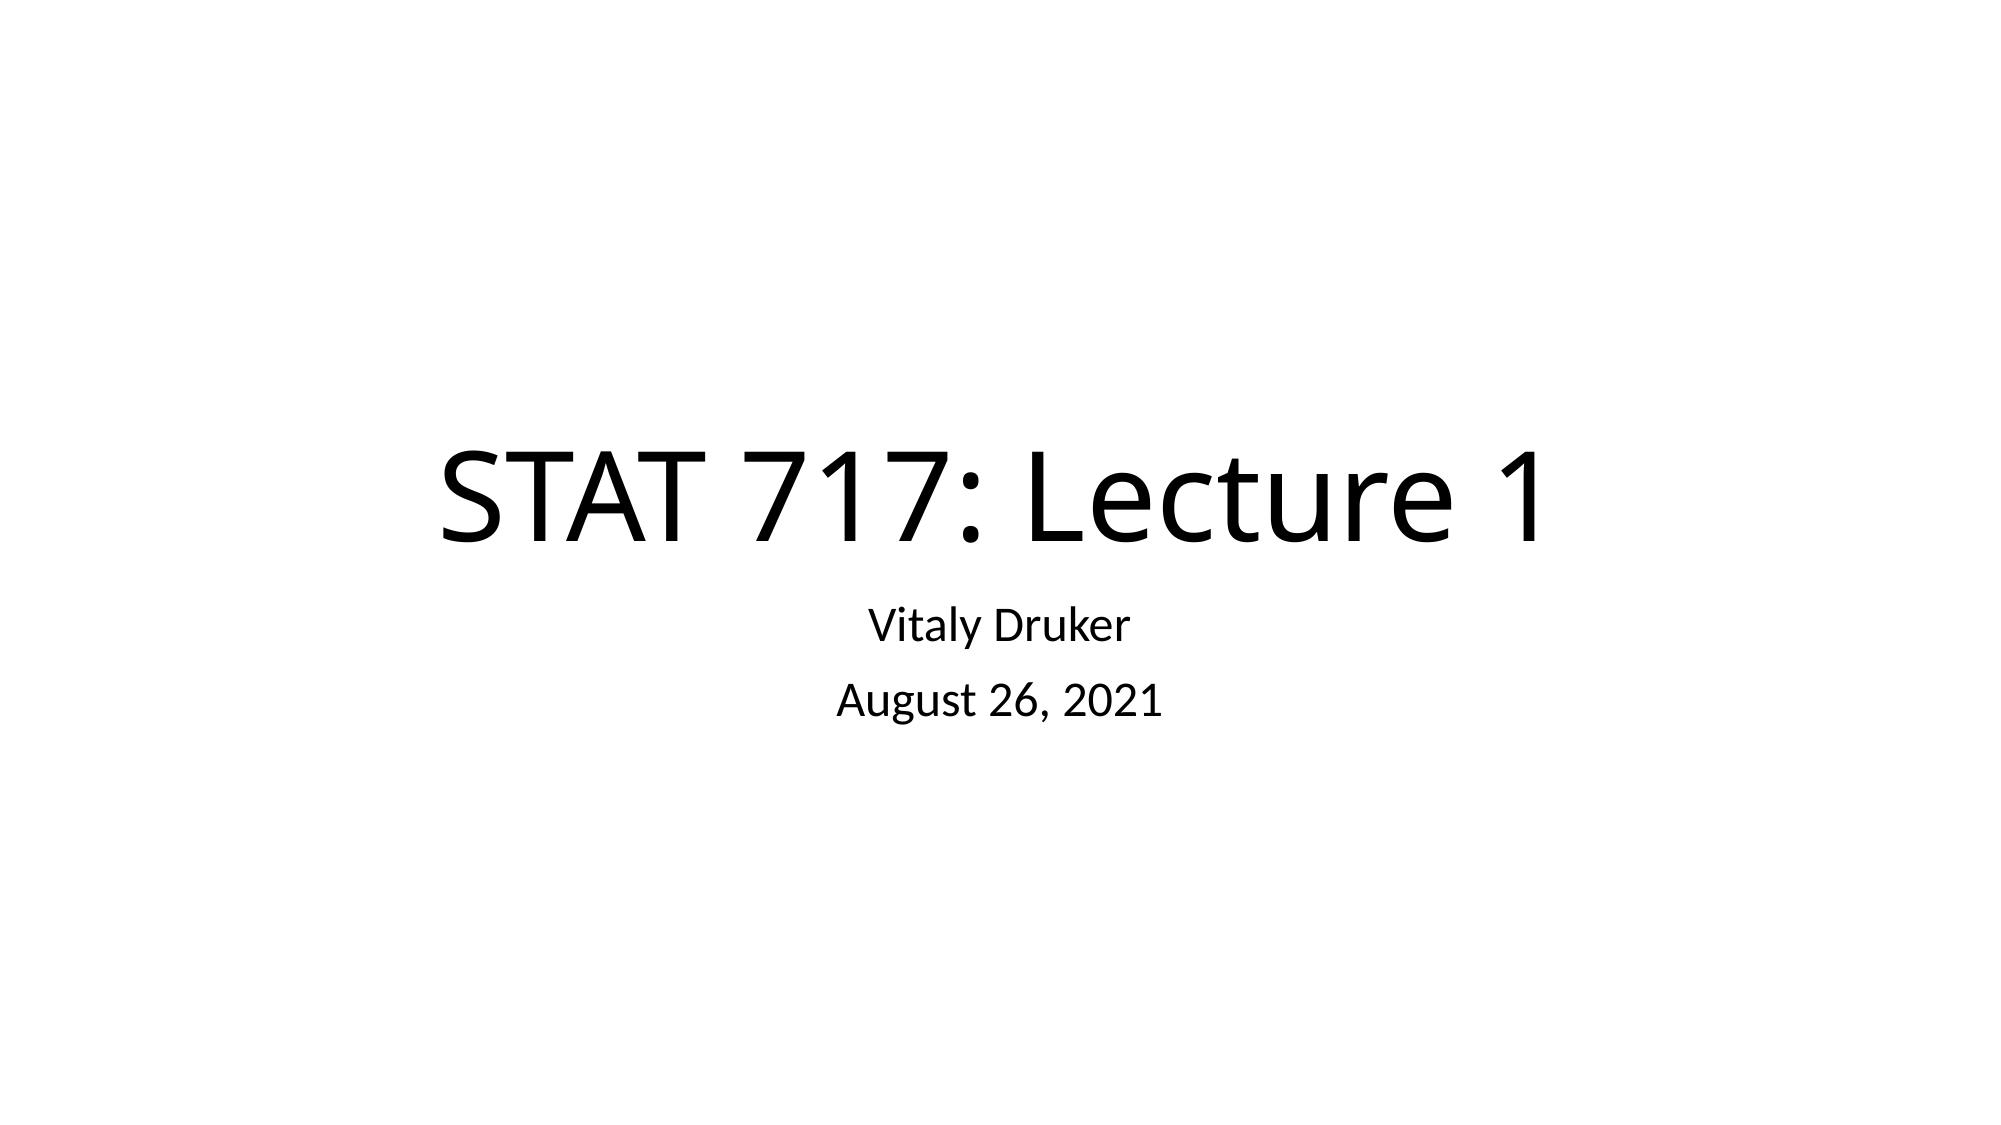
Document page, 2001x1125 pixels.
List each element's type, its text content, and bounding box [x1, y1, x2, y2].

subtitle Vitaly Druker August 26, 2021 [249, 590, 1750, 863]
title STAT 717: Lecture 1 [249, 184, 1750, 576]
